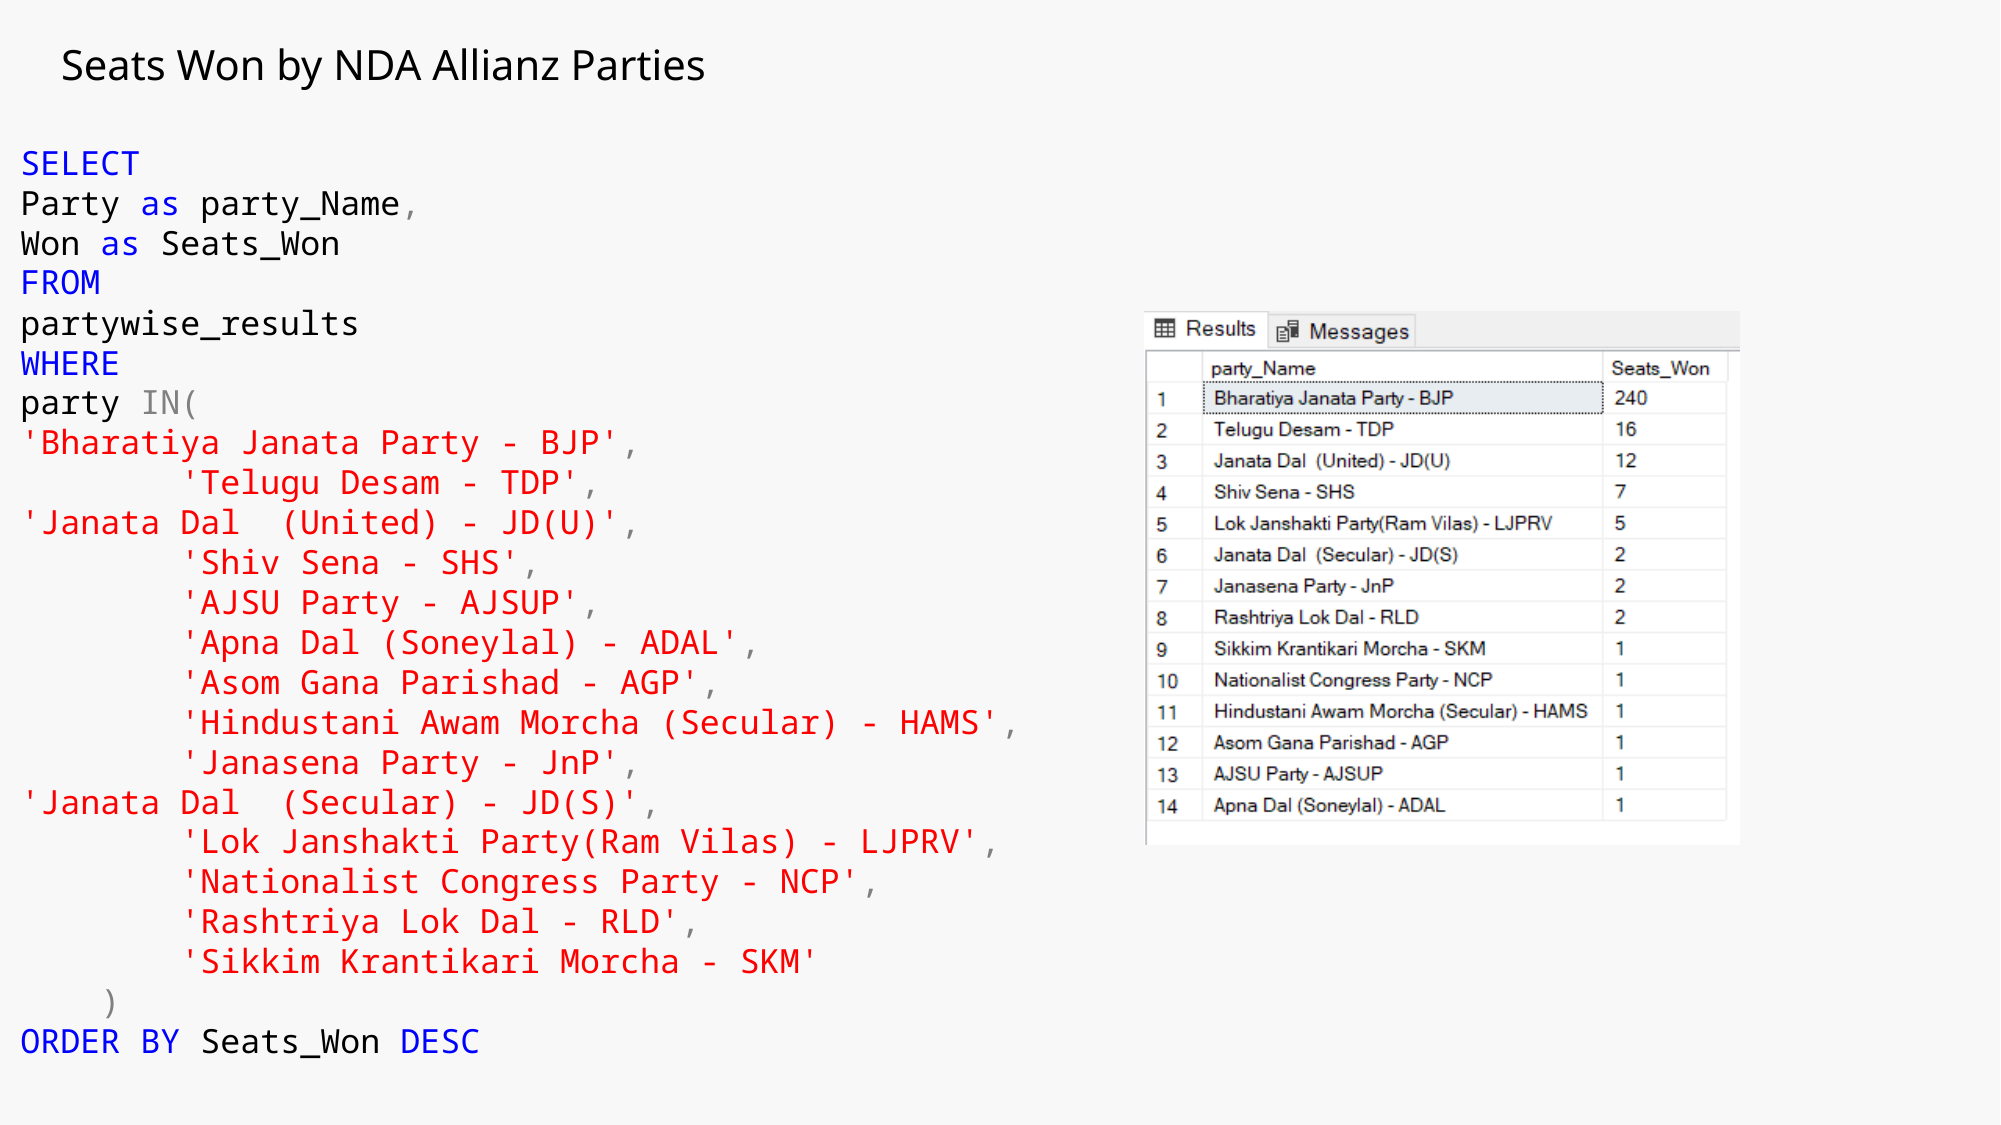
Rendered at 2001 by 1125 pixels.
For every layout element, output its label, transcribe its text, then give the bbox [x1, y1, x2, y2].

text_box SELECT Party as party_Name, Won as Seats_Won FROM partywise_results WHERE party IN( 'Bharatiya Janata Party - BJP', 'Telugu Desam - TDP', 'Janata Dal (United) - JD(U)', 'Shiv Sena - SHS', 'AJSU Party - AJSUP', 'Apna Dal (Soneylal) - ADAL', 'Asom Gana Parishad - AGP', 'Hindustani Awam Morcha (Secular) - HAMS', 'Janasena Party - JnP', 'Janata Dal (Secular) - JD(S)', 'Lok Janshakti Party(Ram Vilas) - LJPRV', 'Nationalist Congress Party - NCP', 'Rashtriya Lok Dal - RLD', 'Sikkim Krantikari Morcha - SKM' ) ORDER BY Seats_Won DESC [5, 134, 1056, 1068]
title Seats Won by NDA Allianz Parties [45, 24, 1771, 111]
picture [1144, 311, 1740, 845]
